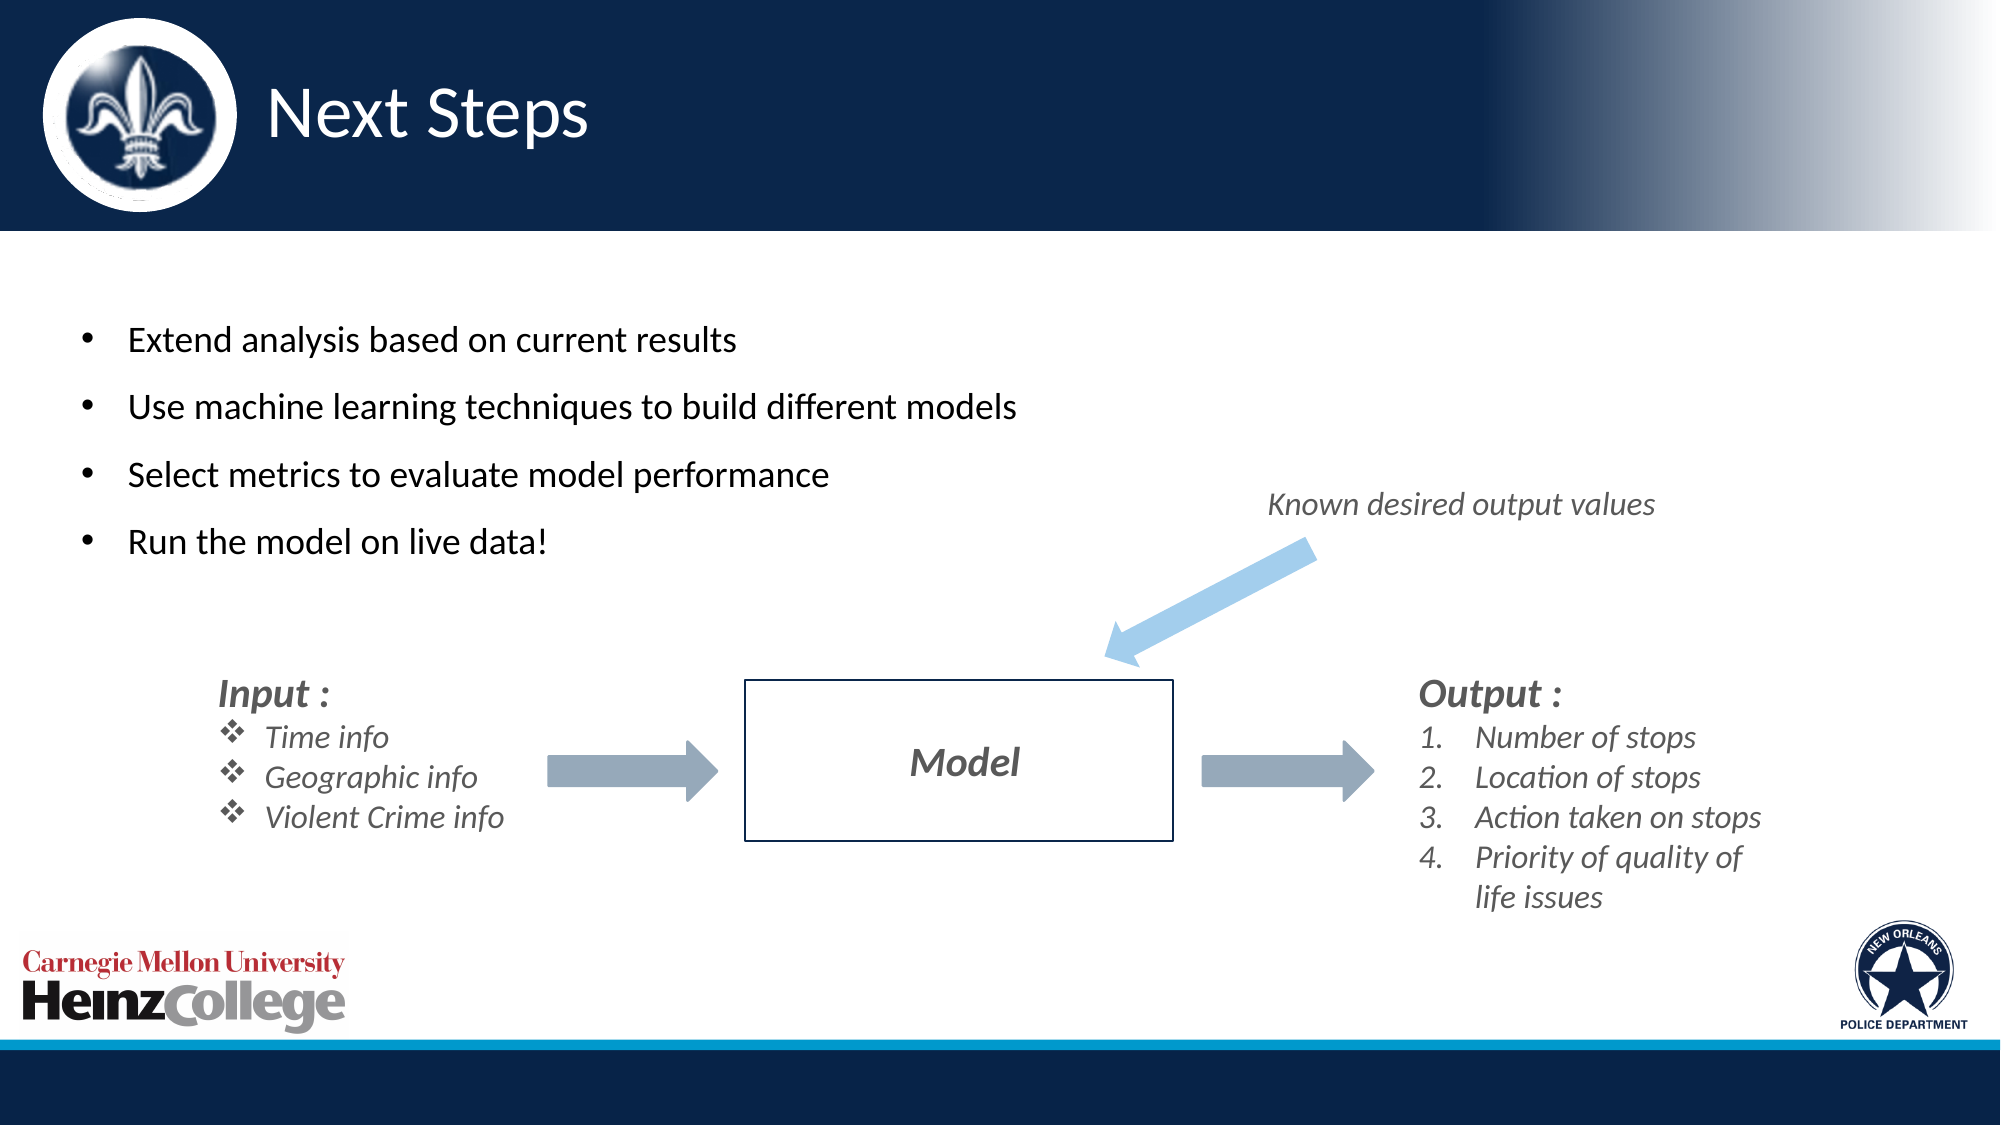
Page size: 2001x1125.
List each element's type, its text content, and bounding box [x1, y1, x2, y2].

text_box Input : Time info Geographic info Violent Crime info [203, 658, 521, 843]
text_box Next Steps [252, 55, 1710, 160]
text_box Extend analysis based on current results Use machine learning techniques to build different models Select metrics to evaluate model performance Run the model on live data! [66, 284, 1828, 570]
text_box [743, 678, 1174, 842]
text_box Known desired output values [1253, 474, 1743, 530]
text_box [1103, 535, 1319, 669]
picture [0, 0, 429, 322]
picture [19, 931, 350, 1039]
picture [1839, 910, 1968, 1039]
text_box [1201, 740, 1375, 802]
text_box [547, 740, 719, 802]
text_box Output : Number of stops Location of stops Action taken on stops Priority of quality of life issues [1403, 658, 1798, 923]
